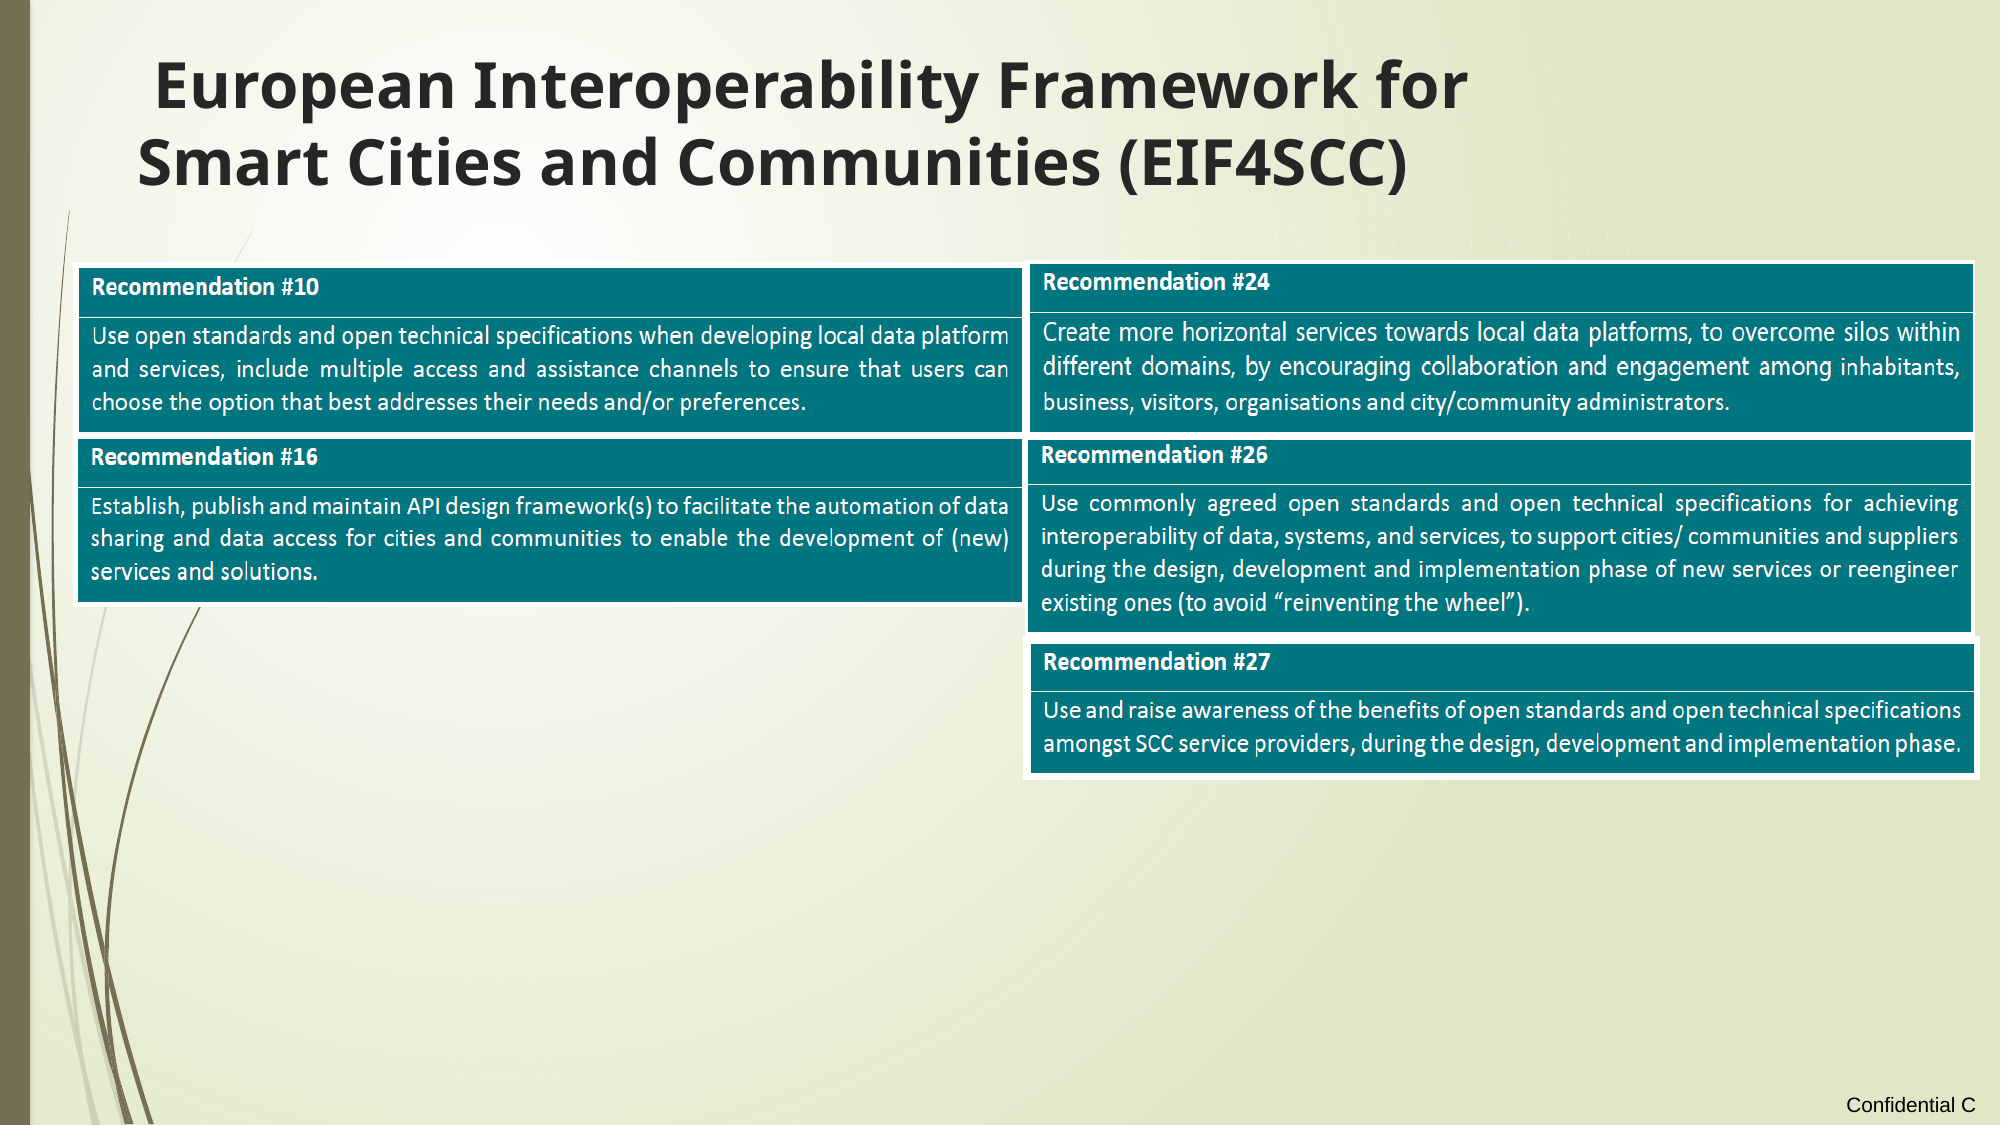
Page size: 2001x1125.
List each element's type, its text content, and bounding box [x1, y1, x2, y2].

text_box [73, 260, 1981, 781]
title European Interoperability Framework for Smart Cities and Communities (EIF4SCC) [122, 37, 1585, 248]
